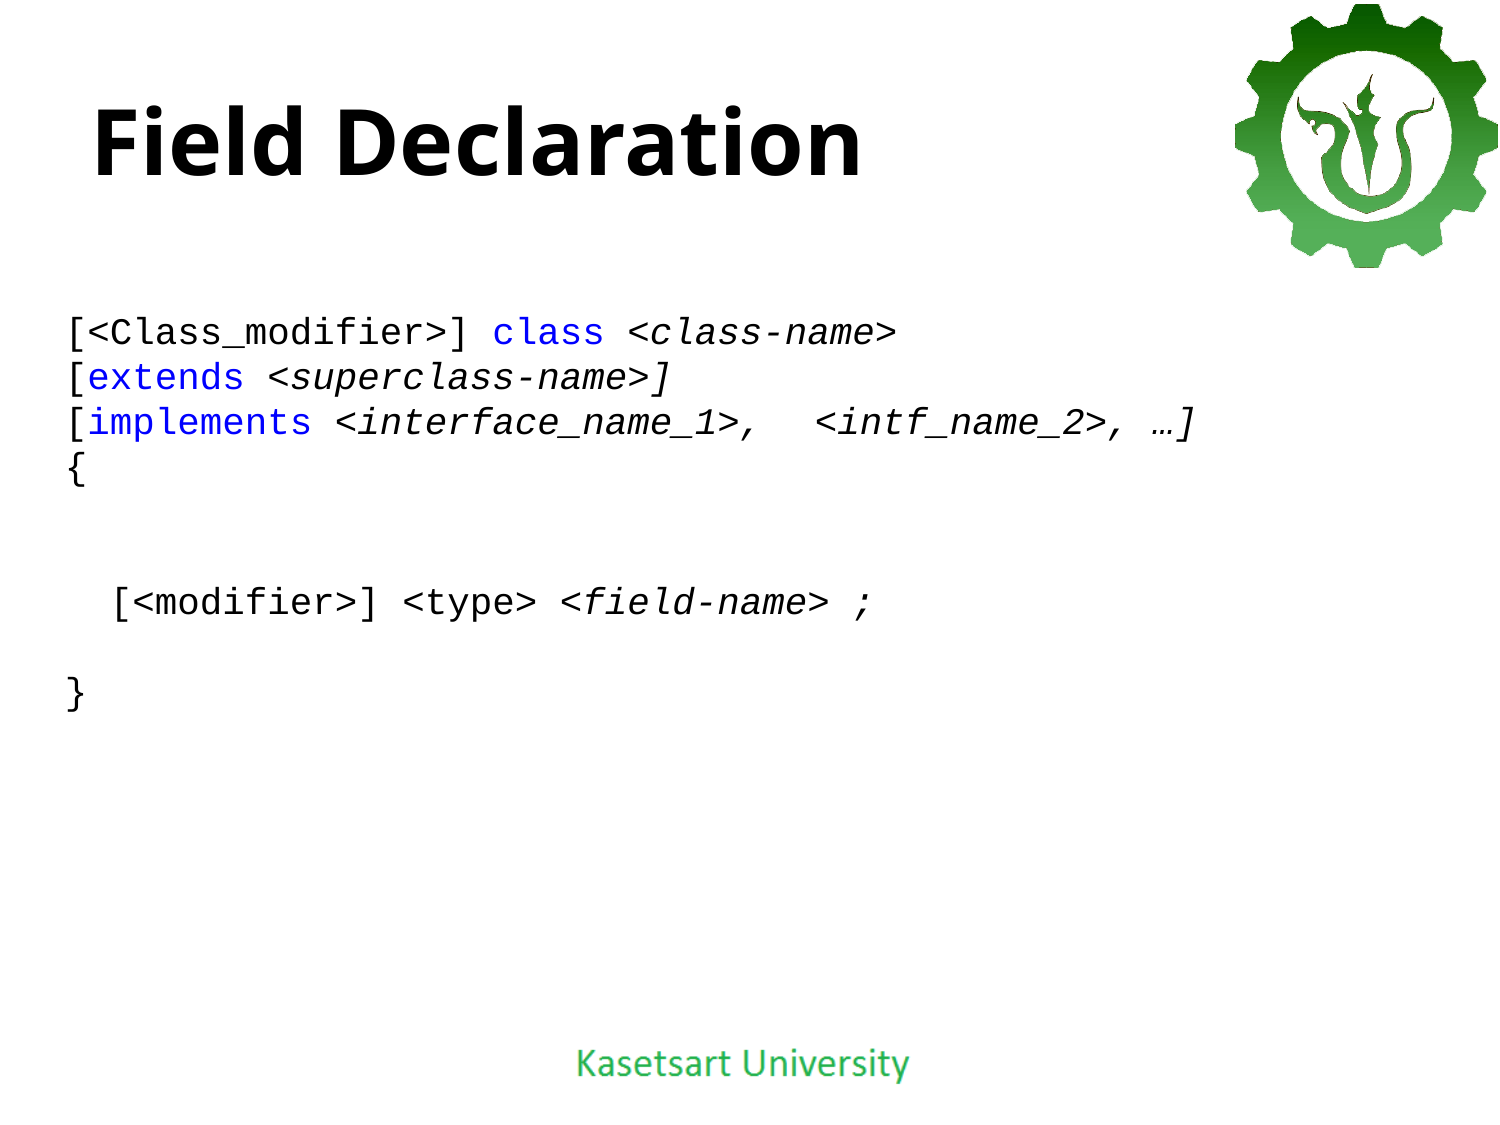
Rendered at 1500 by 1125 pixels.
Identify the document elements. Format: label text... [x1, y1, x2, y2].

title Field Declaration [75, 45, 1425, 233]
text_box [<Class_modifier>] class <class-name> [extends <superclass-name>] [implements <interface_name_1>, <intf_name_2>, …] { [<modifier>] <type> <field-name> ; } [50, 299, 1438, 720]
picture [1231, 0, 1500, 272]
picture [575, 1037, 913, 1088]
